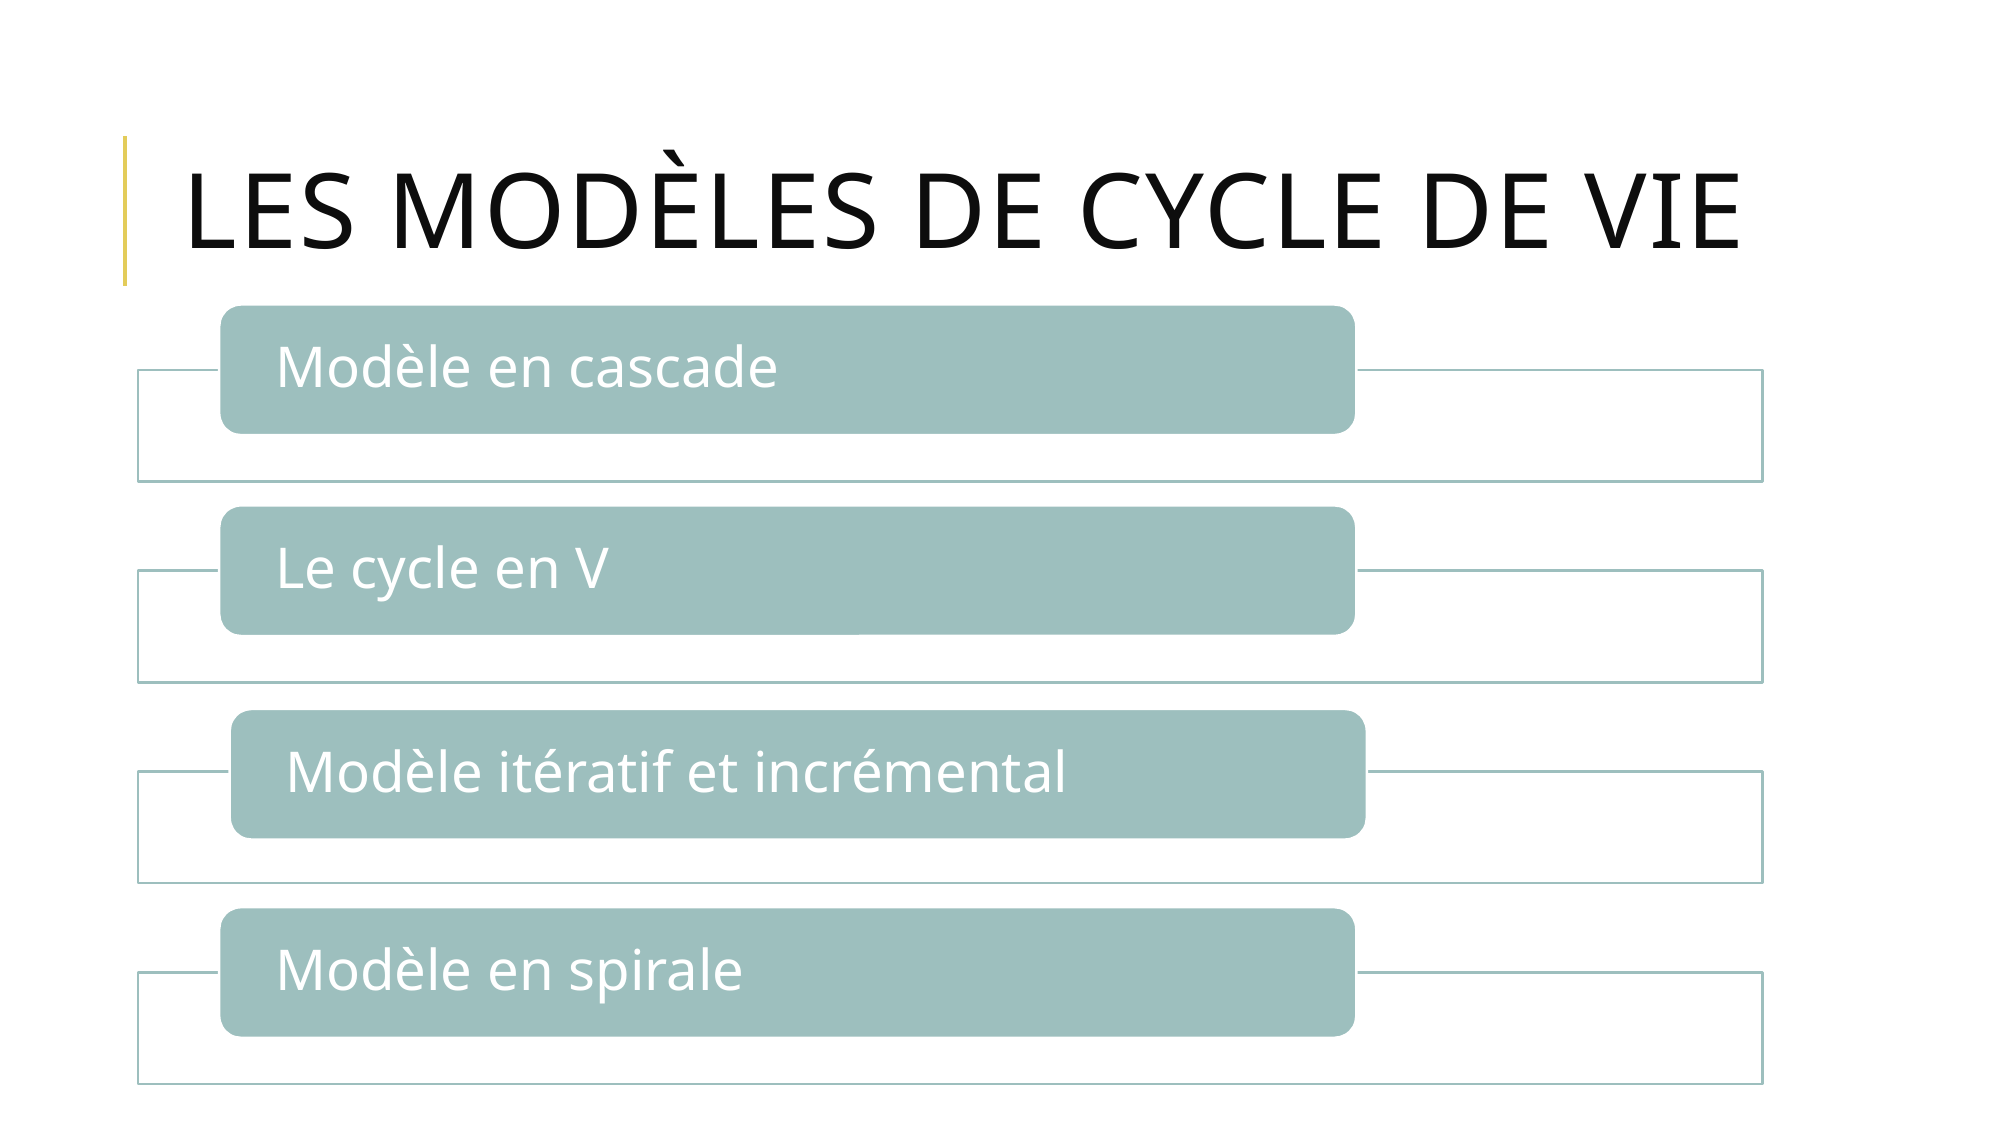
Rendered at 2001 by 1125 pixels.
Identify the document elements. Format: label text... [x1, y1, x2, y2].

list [137, 297, 1763, 1092]
title LES modèles de cycle de vie [168, 96, 1763, 295]
